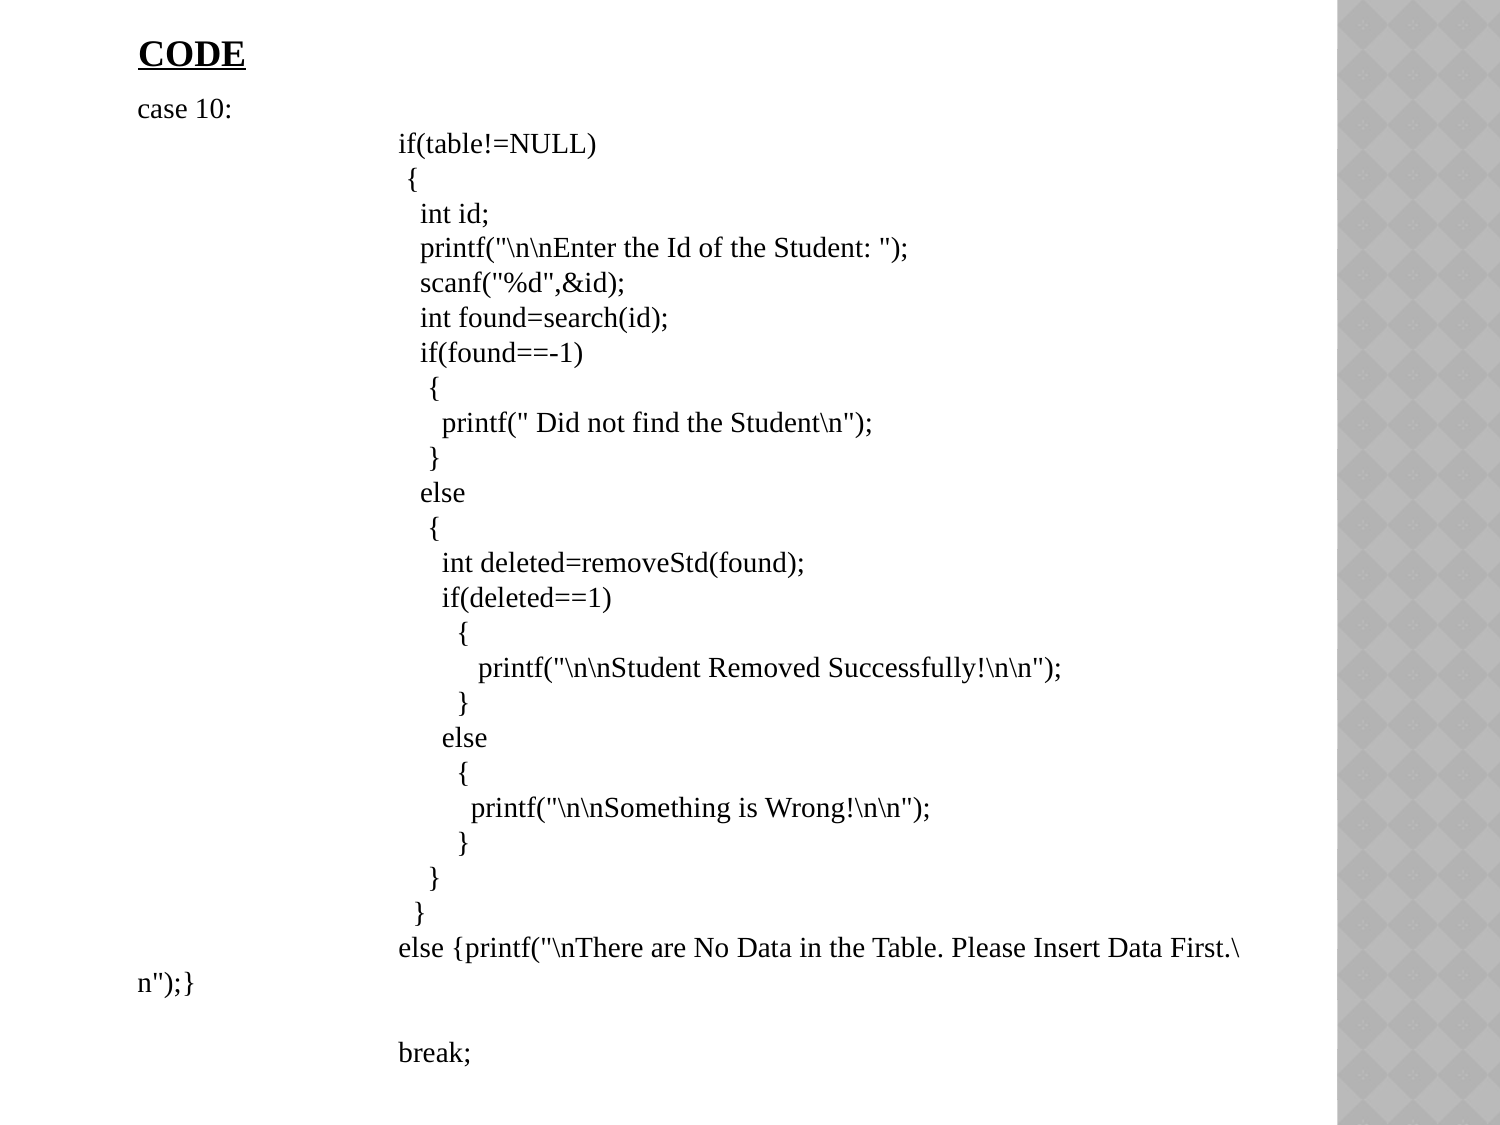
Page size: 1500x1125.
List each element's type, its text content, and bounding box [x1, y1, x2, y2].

text_box CODE [123, 21, 262, 81]
text_box case 10: if(table!=NULL) { int id; printf("\n\nEnter the Id of the Student: "); scanf("%d",&id); int found=search(id); if(found==-1) { printf(" Did not find the Student\n"); } else { int deleted=removeStd(found); if(deleted==1) { printf("\n\nStudent Removed Successfully!\n\n"); } else { printf("\n\nSomething is Wrong!\n\n"); } } } else {printf("\nThere are No Data in the Table. Please Insert Data First.\n");} break; [122, 81, 1273, 1076]
